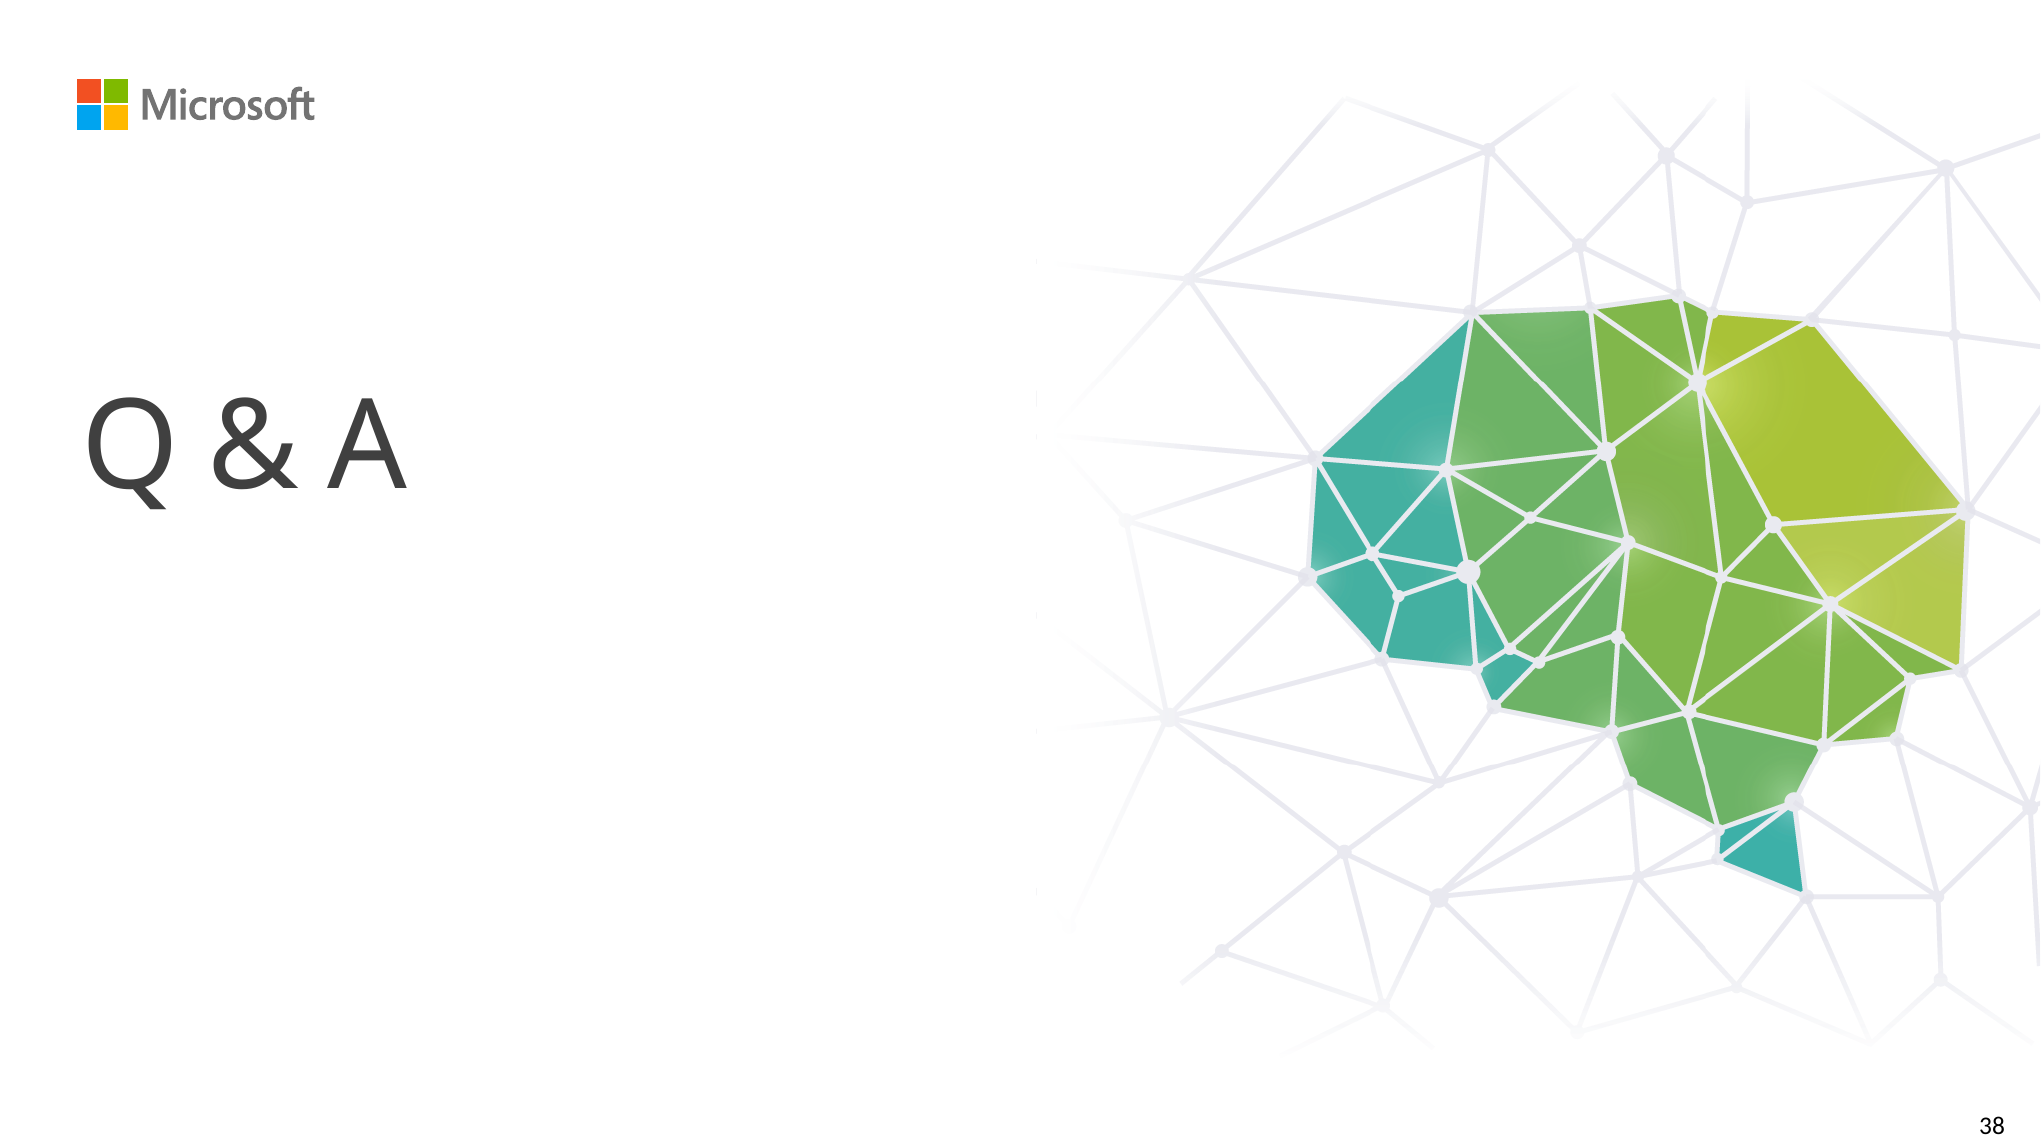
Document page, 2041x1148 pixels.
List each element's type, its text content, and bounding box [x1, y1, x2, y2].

text_box 38 [1964, 1101, 2040, 1148]
picture [1036, 0, 2041, 1148]
title Q & A [57, 365, 2040, 524]
